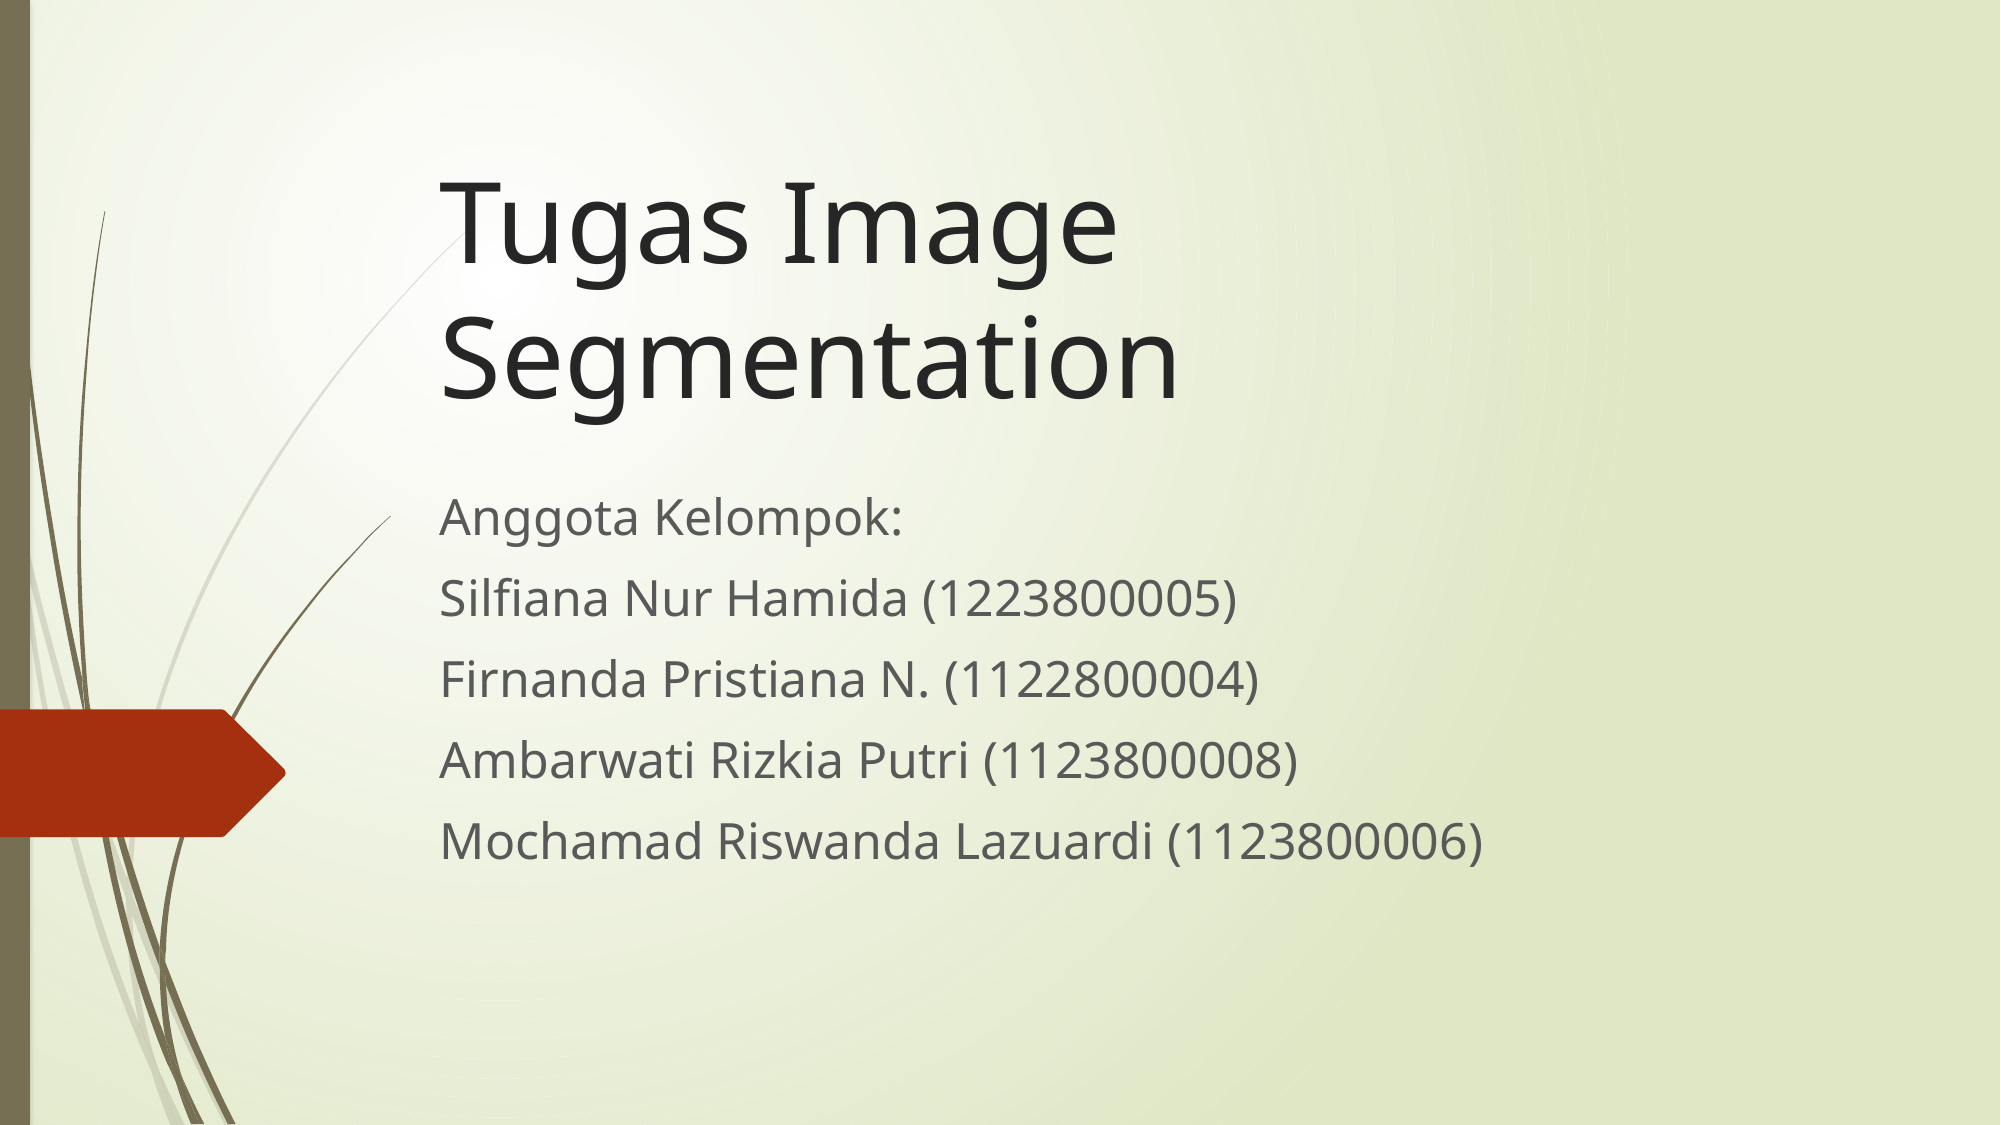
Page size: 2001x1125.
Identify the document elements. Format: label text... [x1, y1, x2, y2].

title Tugas Image Segmentation [424, 57, 1888, 429]
subtitle Anggota Kelompok: Silfiana Nur Hamida (1223800005) Firnanda Pristiana N. (1122800004) Ambarwati Rizkia Putri (1123800008) Mochamad Riswanda Lazuardi (1123800006) [424, 478, 1888, 664]
